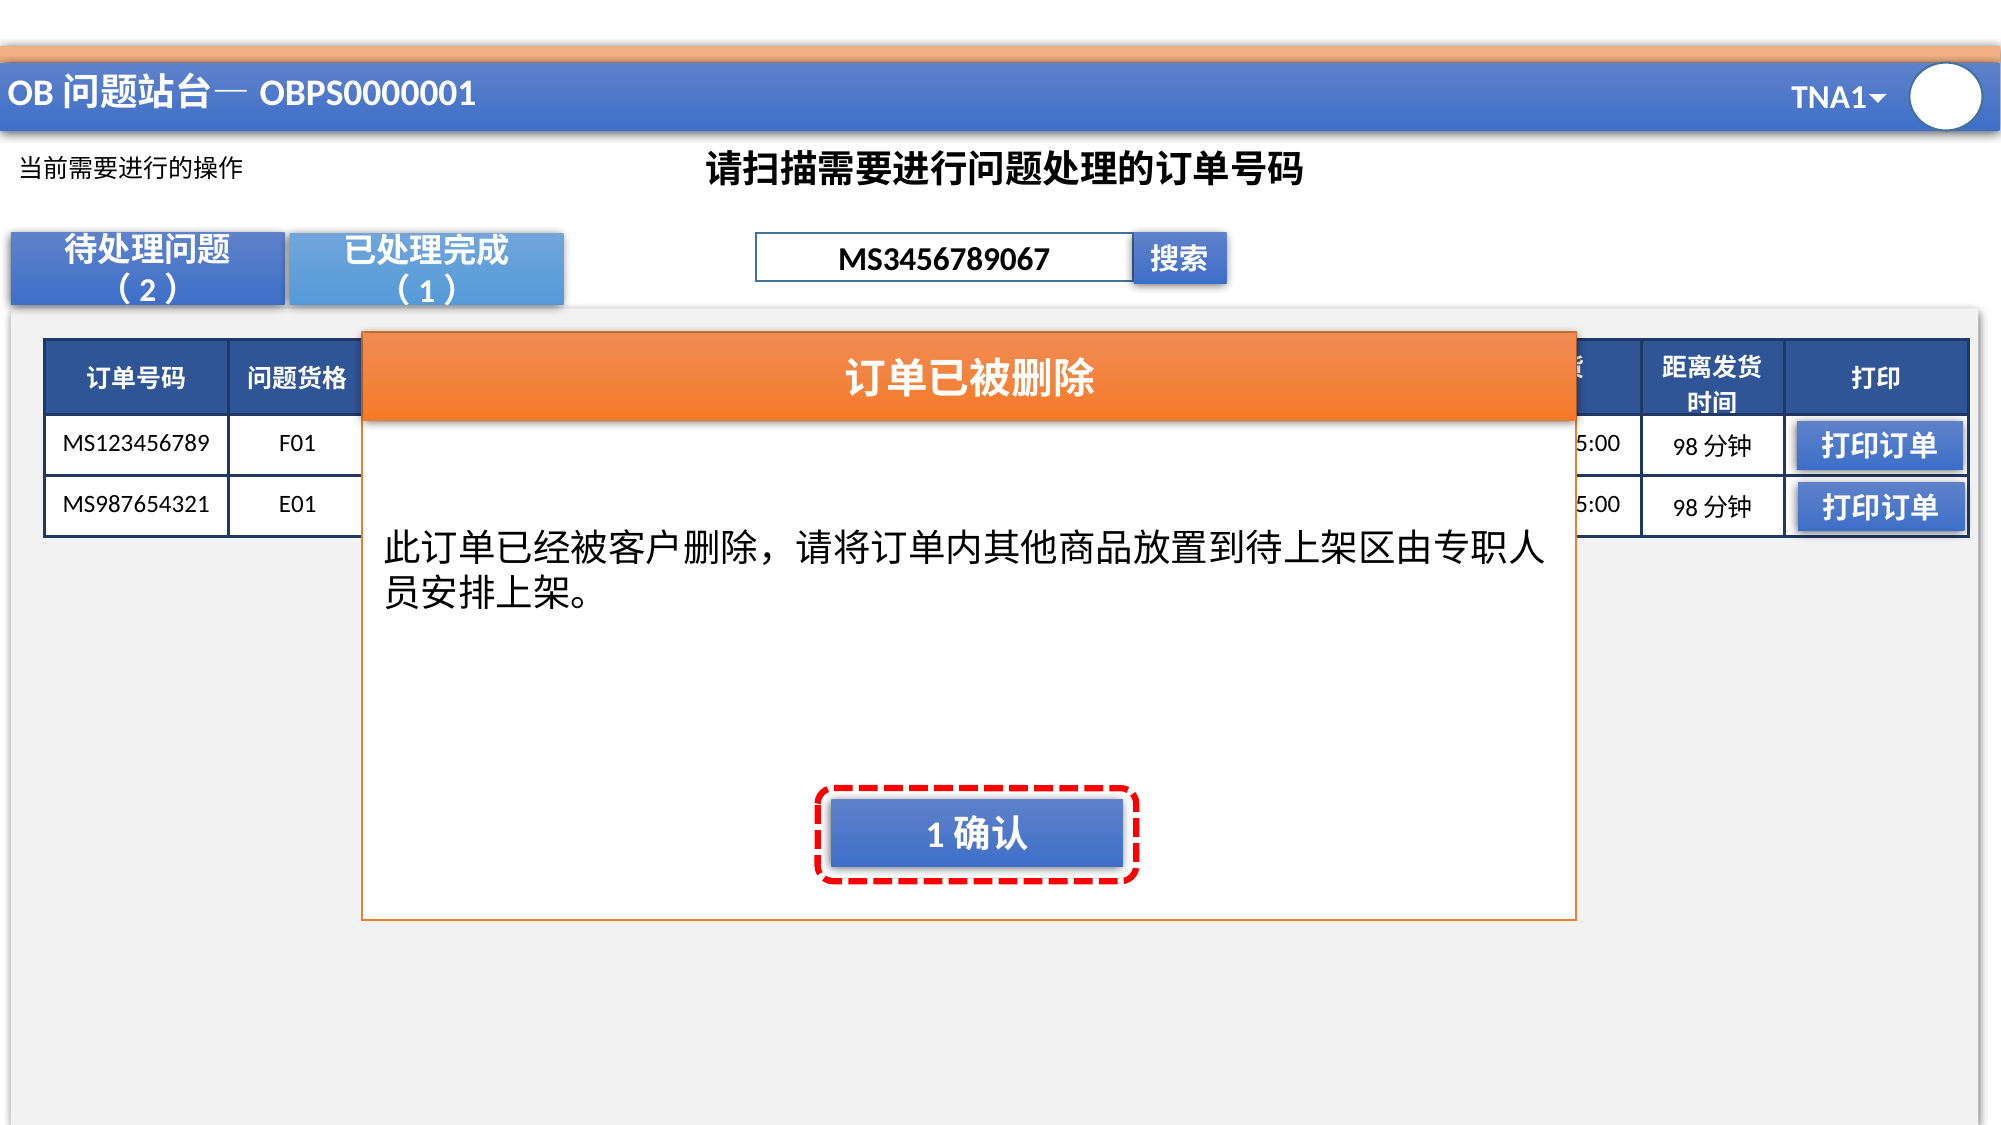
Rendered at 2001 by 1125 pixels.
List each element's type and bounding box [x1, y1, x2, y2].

text_box [3, 136, 2000, 198]
text_box [0, 60, 492, 121]
text_box [10, 232, 1979, 1125]
